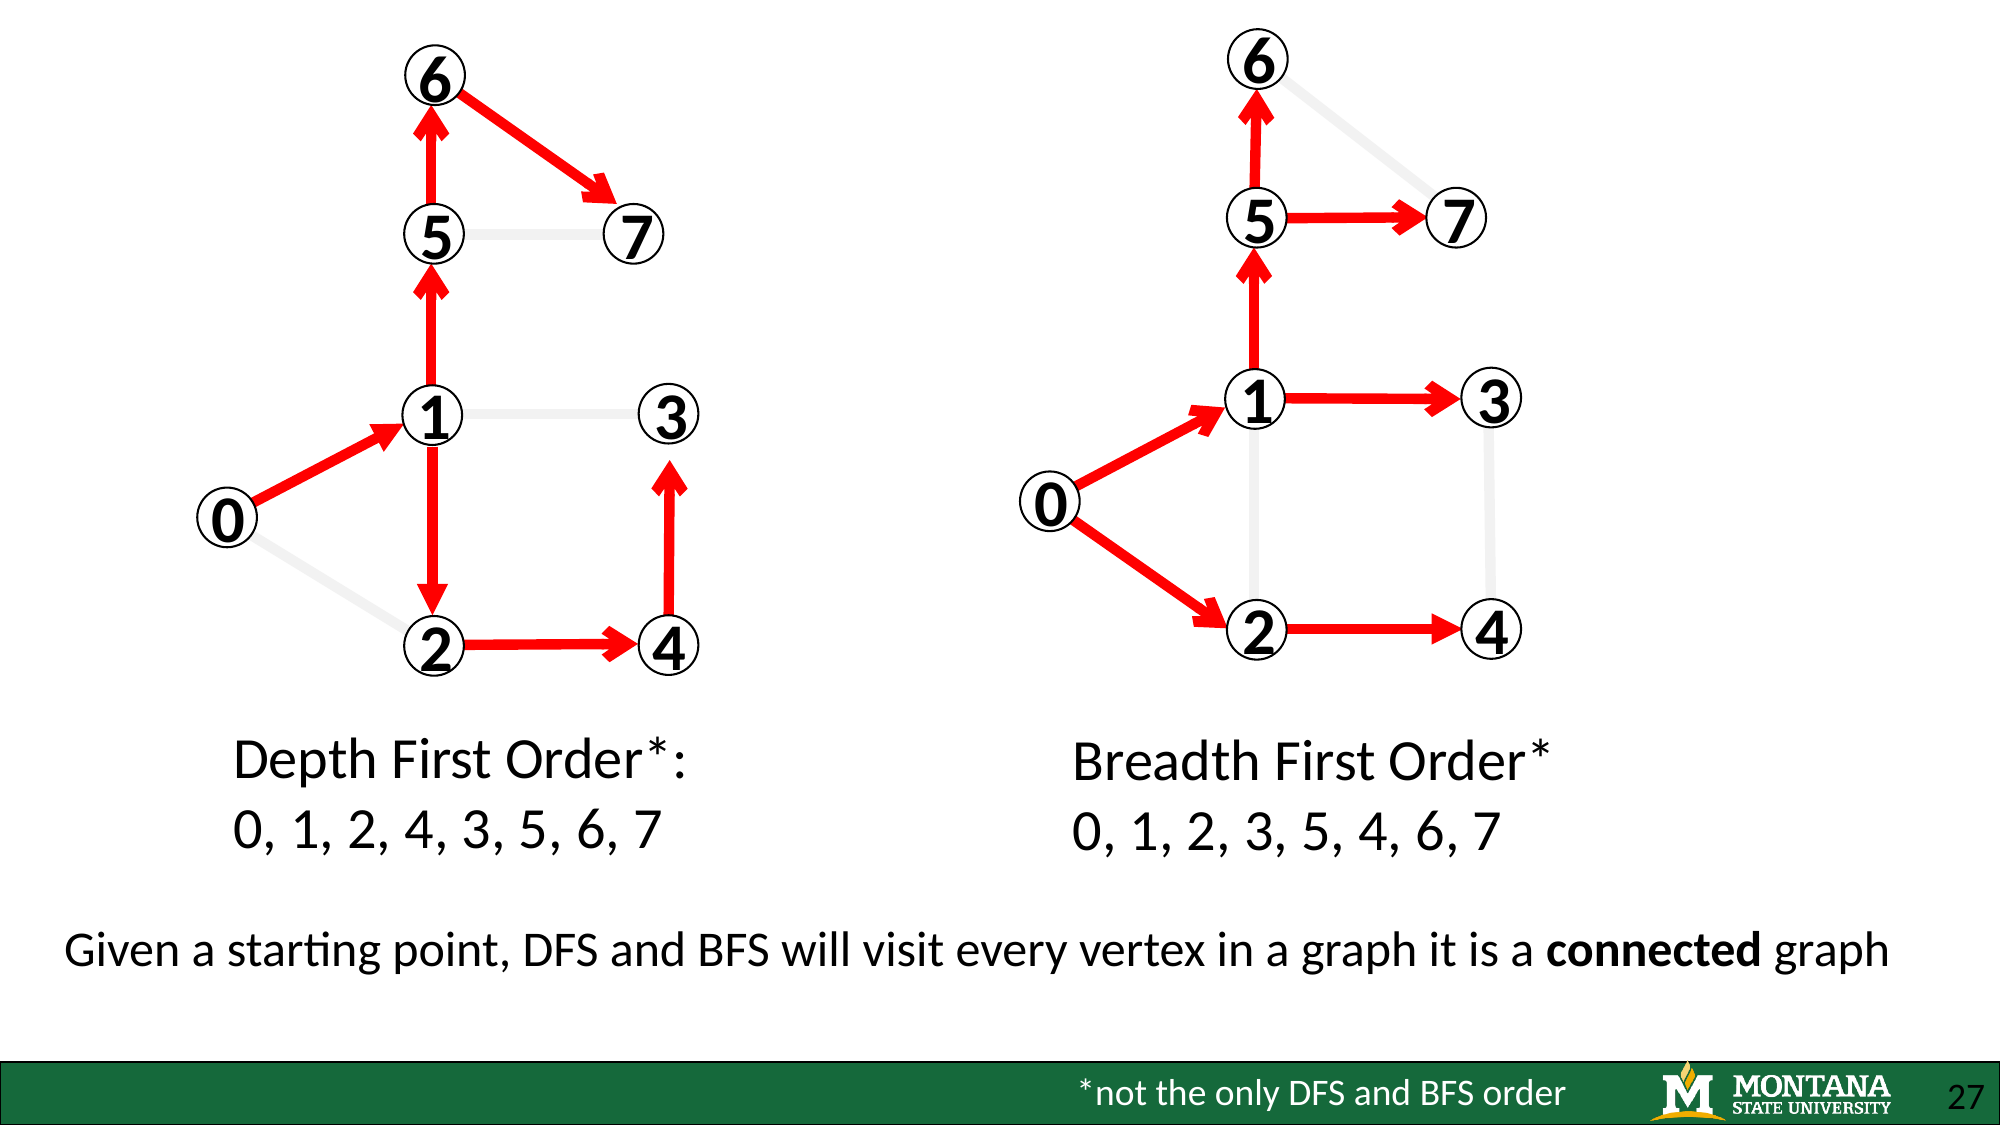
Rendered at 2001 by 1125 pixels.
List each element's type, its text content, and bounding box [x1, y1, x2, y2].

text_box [229, 423, 405, 515]
text_box Breadth First Order* 0, 1, 2, 3, 5, 4, 6, 7 [1057, 714, 1571, 870]
text_box 3 [640, 365, 700, 460]
text_box 2 [432, 597, 464, 641]
text_box 3 [1462, 349, 1522, 444]
text_box 5 [405, 185, 465, 281]
text_box 7 [605, 185, 665, 281]
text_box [0, 1060, 2000, 1125]
text_box Given a starting point, DFS and BFS will visit every vertex in a graph it is a connected graph [49, 909, 1906, 985]
text_box 1 [1225, 349, 1285, 445]
text_box 7 [1427, 169, 1487, 264]
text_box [1261, 62, 1465, 221]
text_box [1488, 398, 1492, 627]
text_box 1 [402, 365, 462, 461]
text_box 0 [1019, 452, 1079, 548]
text_box 5 [1228, 169, 1288, 264]
text_box 0 [197, 468, 257, 564]
text_box 2 [1227, 580, 1287, 676]
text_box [1055, 507, 1228, 626]
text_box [1052, 407, 1226, 499]
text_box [432, 641, 638, 646]
text_box 4 [637, 596, 697, 692]
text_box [232, 523, 432, 646]
text_box 4 [1460, 580, 1520, 676]
text_box 6 [1227, 9, 1287, 105]
picture [1649, 1060, 1891, 1122]
text_box 6 [403, 28, 463, 123]
text_box Depth First Order*: 0, 1, 2, 4, 3, 5, 6, 7 [218, 712, 703, 868]
text_box 2 [405, 646, 464, 692]
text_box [438, 78, 617, 204]
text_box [1253, 88, 1257, 219]
